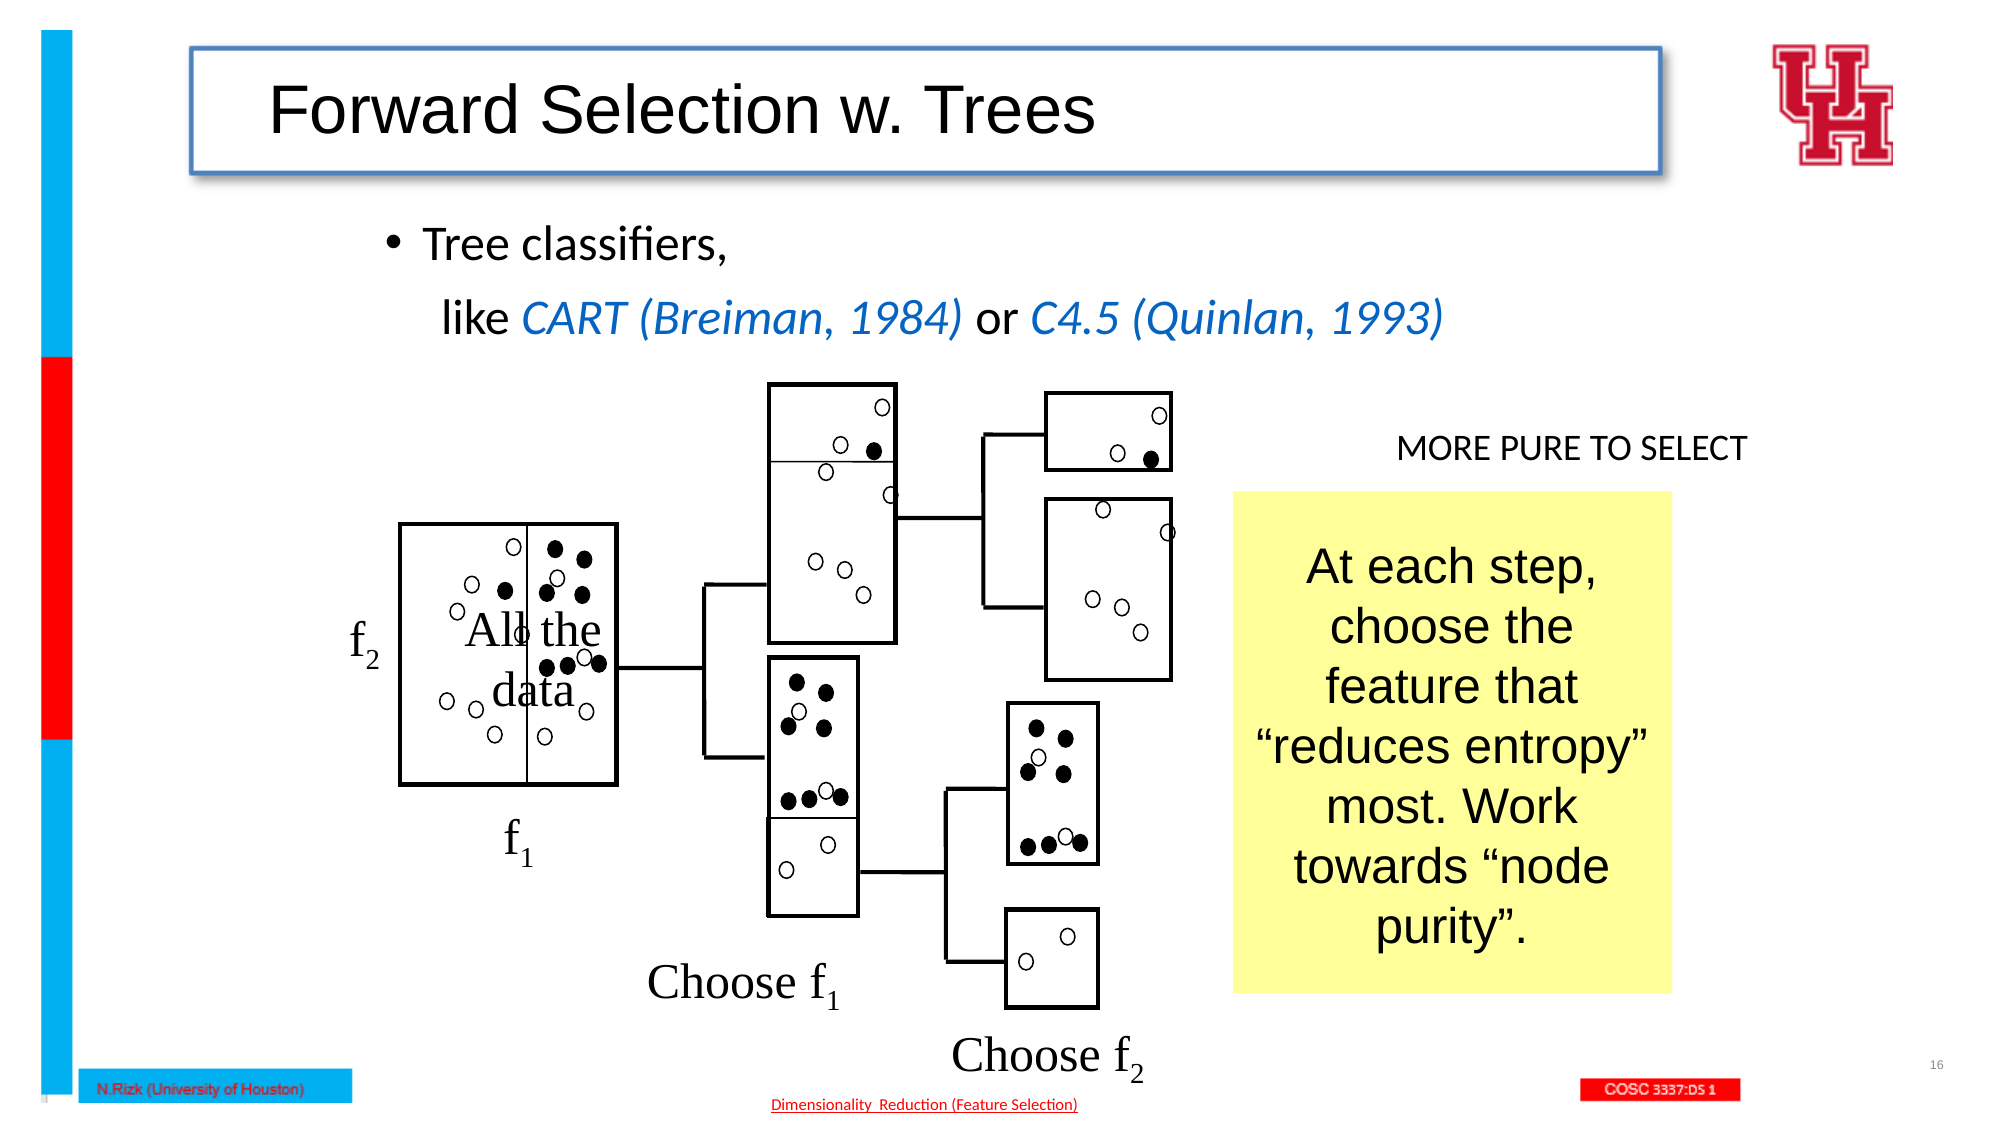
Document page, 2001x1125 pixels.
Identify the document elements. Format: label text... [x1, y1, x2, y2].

picture [147, 1084, 154, 1097]
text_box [1232, 491, 1673, 994]
picture [154, 1084, 219, 1097]
picture [40, 30, 1893, 1103]
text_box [860, 392, 1180, 1089]
list Tree classifiers, like CART (Breiman, 1984) or C4.5 (Quinlan, 1993) [369, 209, 1645, 823]
footer Dimensionality Reduction (Feature Selection) [587, 1074, 1263, 1125]
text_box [612, 384, 898, 1016]
title Forward Selection w. Trees [253, 75, 1979, 149]
slide_number 16 [1509, 1034, 1960, 1095]
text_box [318, 524, 612, 873]
picture [113, 1084, 142, 1094]
text_box MORE PURE TO SELECT [1381, 415, 1763, 476]
picture [242, 1084, 297, 1094]
picture [225, 1084, 236, 1094]
picture [98, 1084, 110, 1094]
